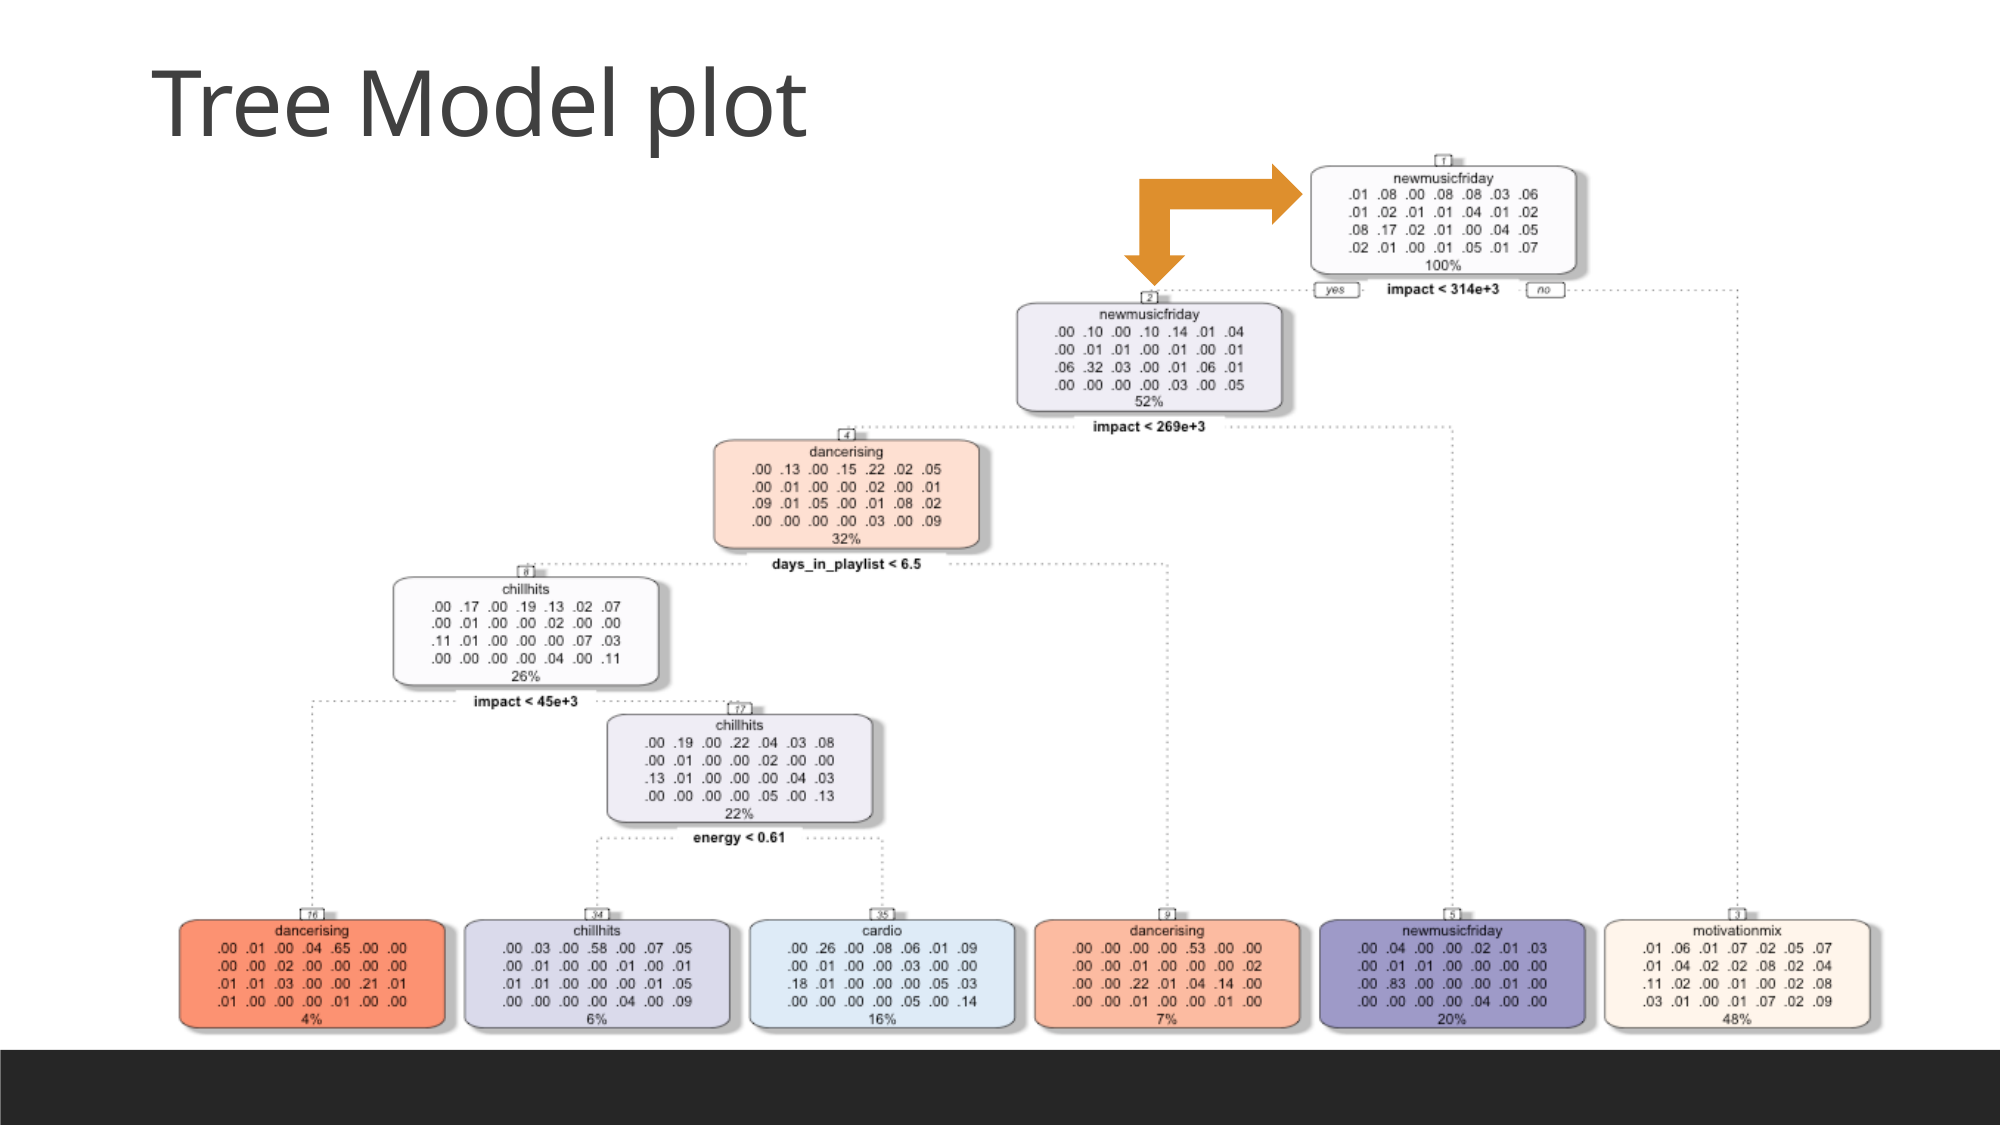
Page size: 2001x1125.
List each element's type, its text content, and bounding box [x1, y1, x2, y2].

picture [113, 105, 1887, 1049]
title Tree Model plot [135, 48, 1786, 102]
